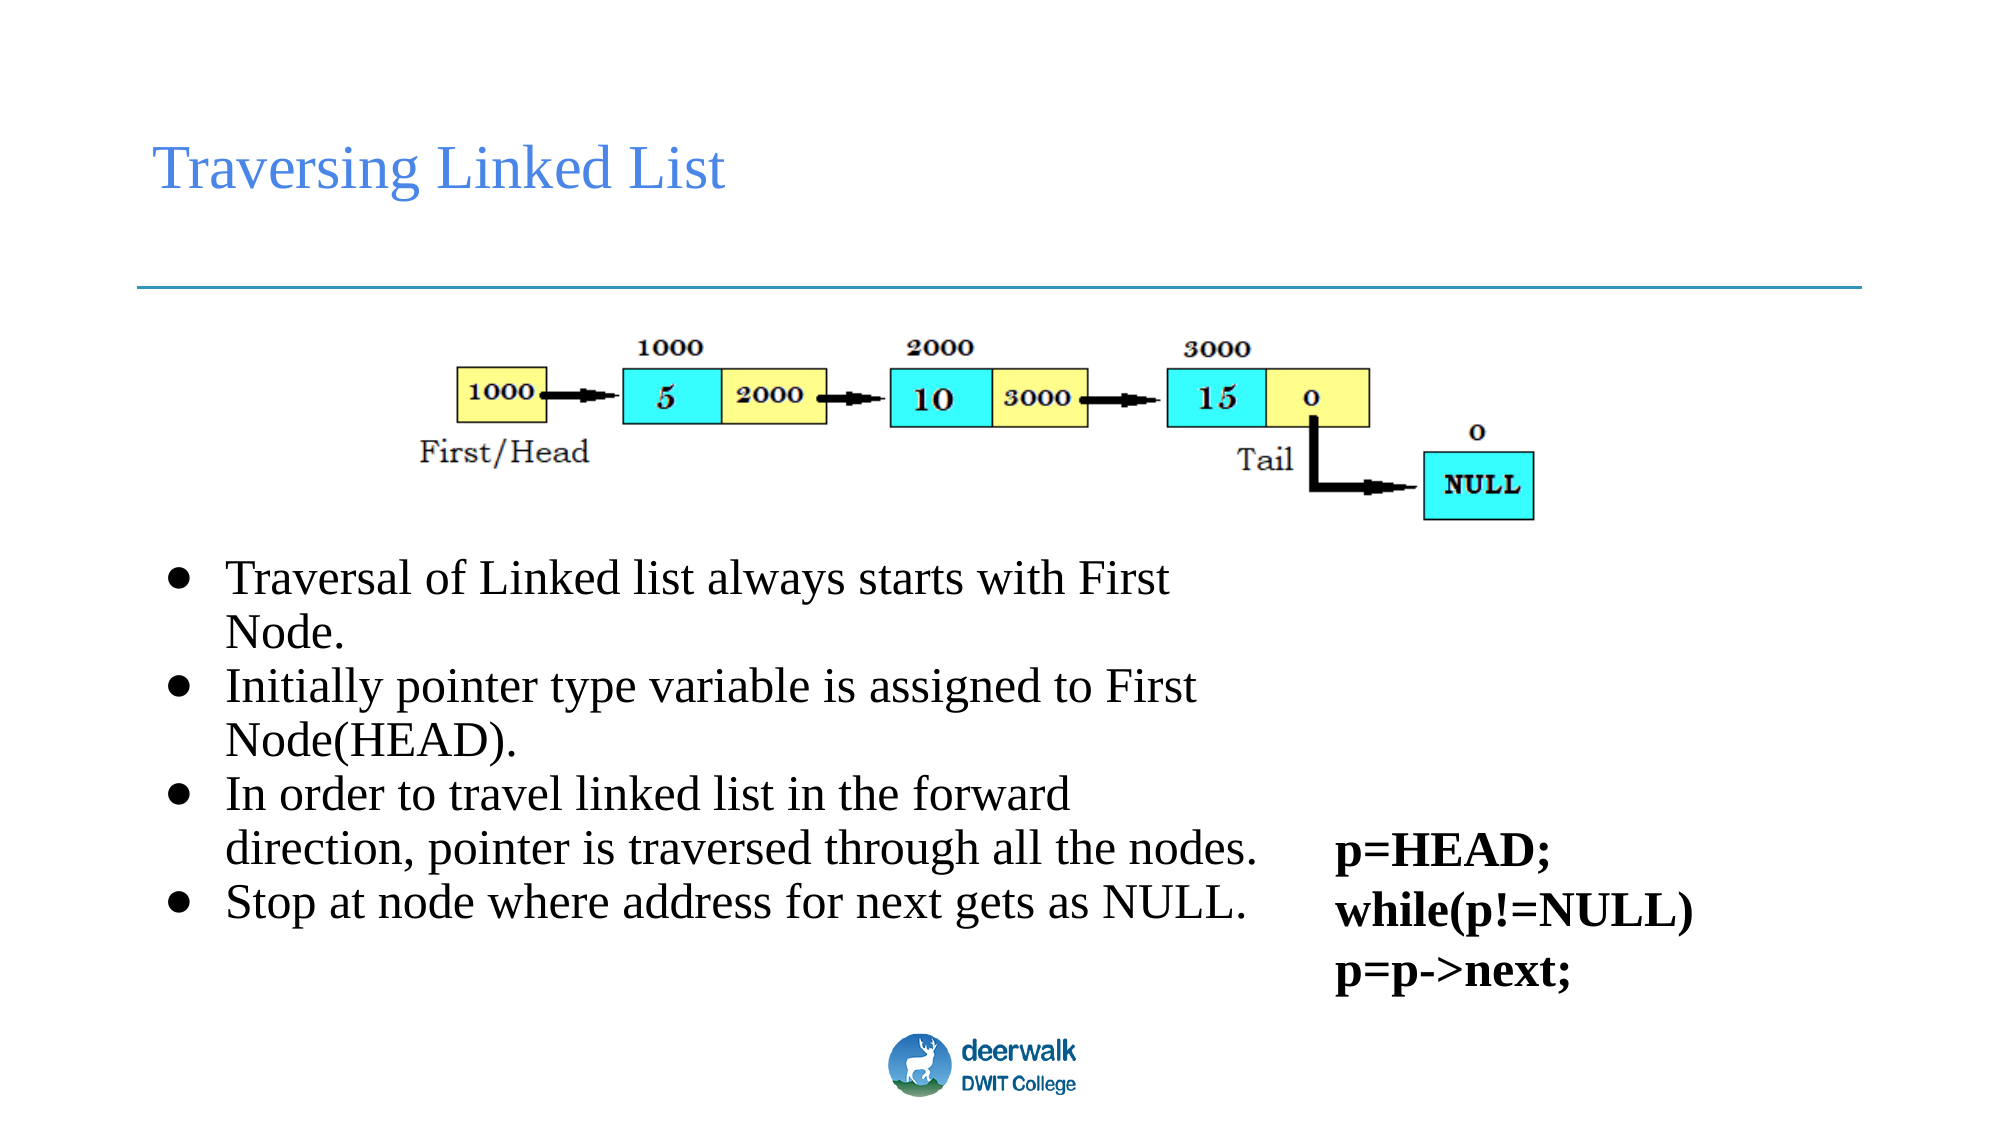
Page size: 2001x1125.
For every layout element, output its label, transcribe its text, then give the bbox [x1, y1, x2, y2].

title Traversing Linked List [137, 59, 1863, 278]
text_box p=HEAD; while(p!=NULL) p=p->next; [1320, 801, 1896, 1012]
picture [873, 1014, 1103, 1120]
picture [399, 315, 1555, 530]
list Traversal of Linked list always starts with First Node. Initially pointer type variable is assigned to First Node(HEAD). In order to travel linked list in the forward direction, pointer is traversed through all the nodes. Stop at node where address for next gets as NULL. [137, 544, 1276, 1014]
